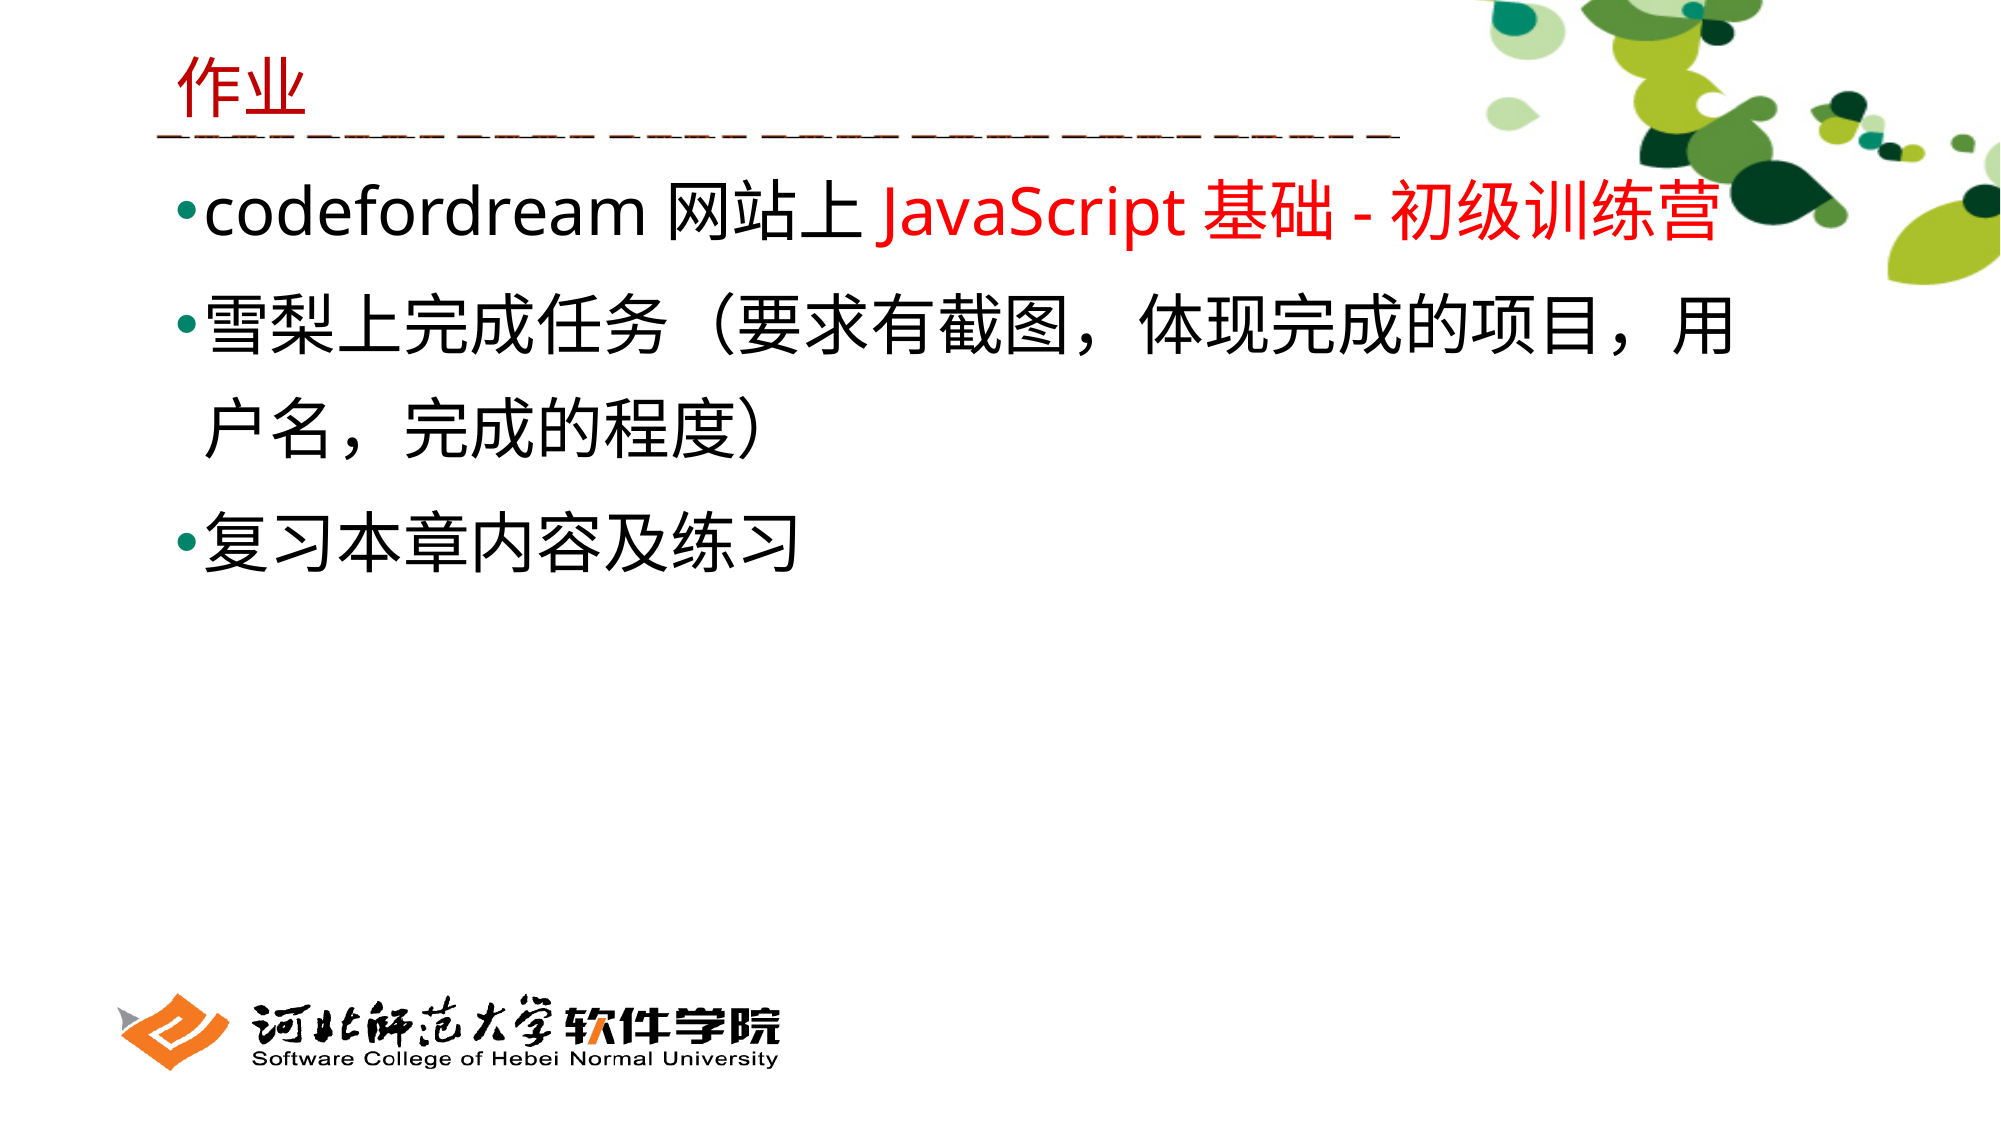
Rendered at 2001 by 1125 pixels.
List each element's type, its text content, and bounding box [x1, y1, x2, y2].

list 作业 [161, 38, 1505, 120]
list codefordream网站上JavaScript基础-初级训练营 雪梨上完成任务（要求有截图，体现完成的项目，用户名，完成的程度） 复习本章内容及练习 [161, 137, 1765, 991]
picture [0, 0, 2001, 1125]
